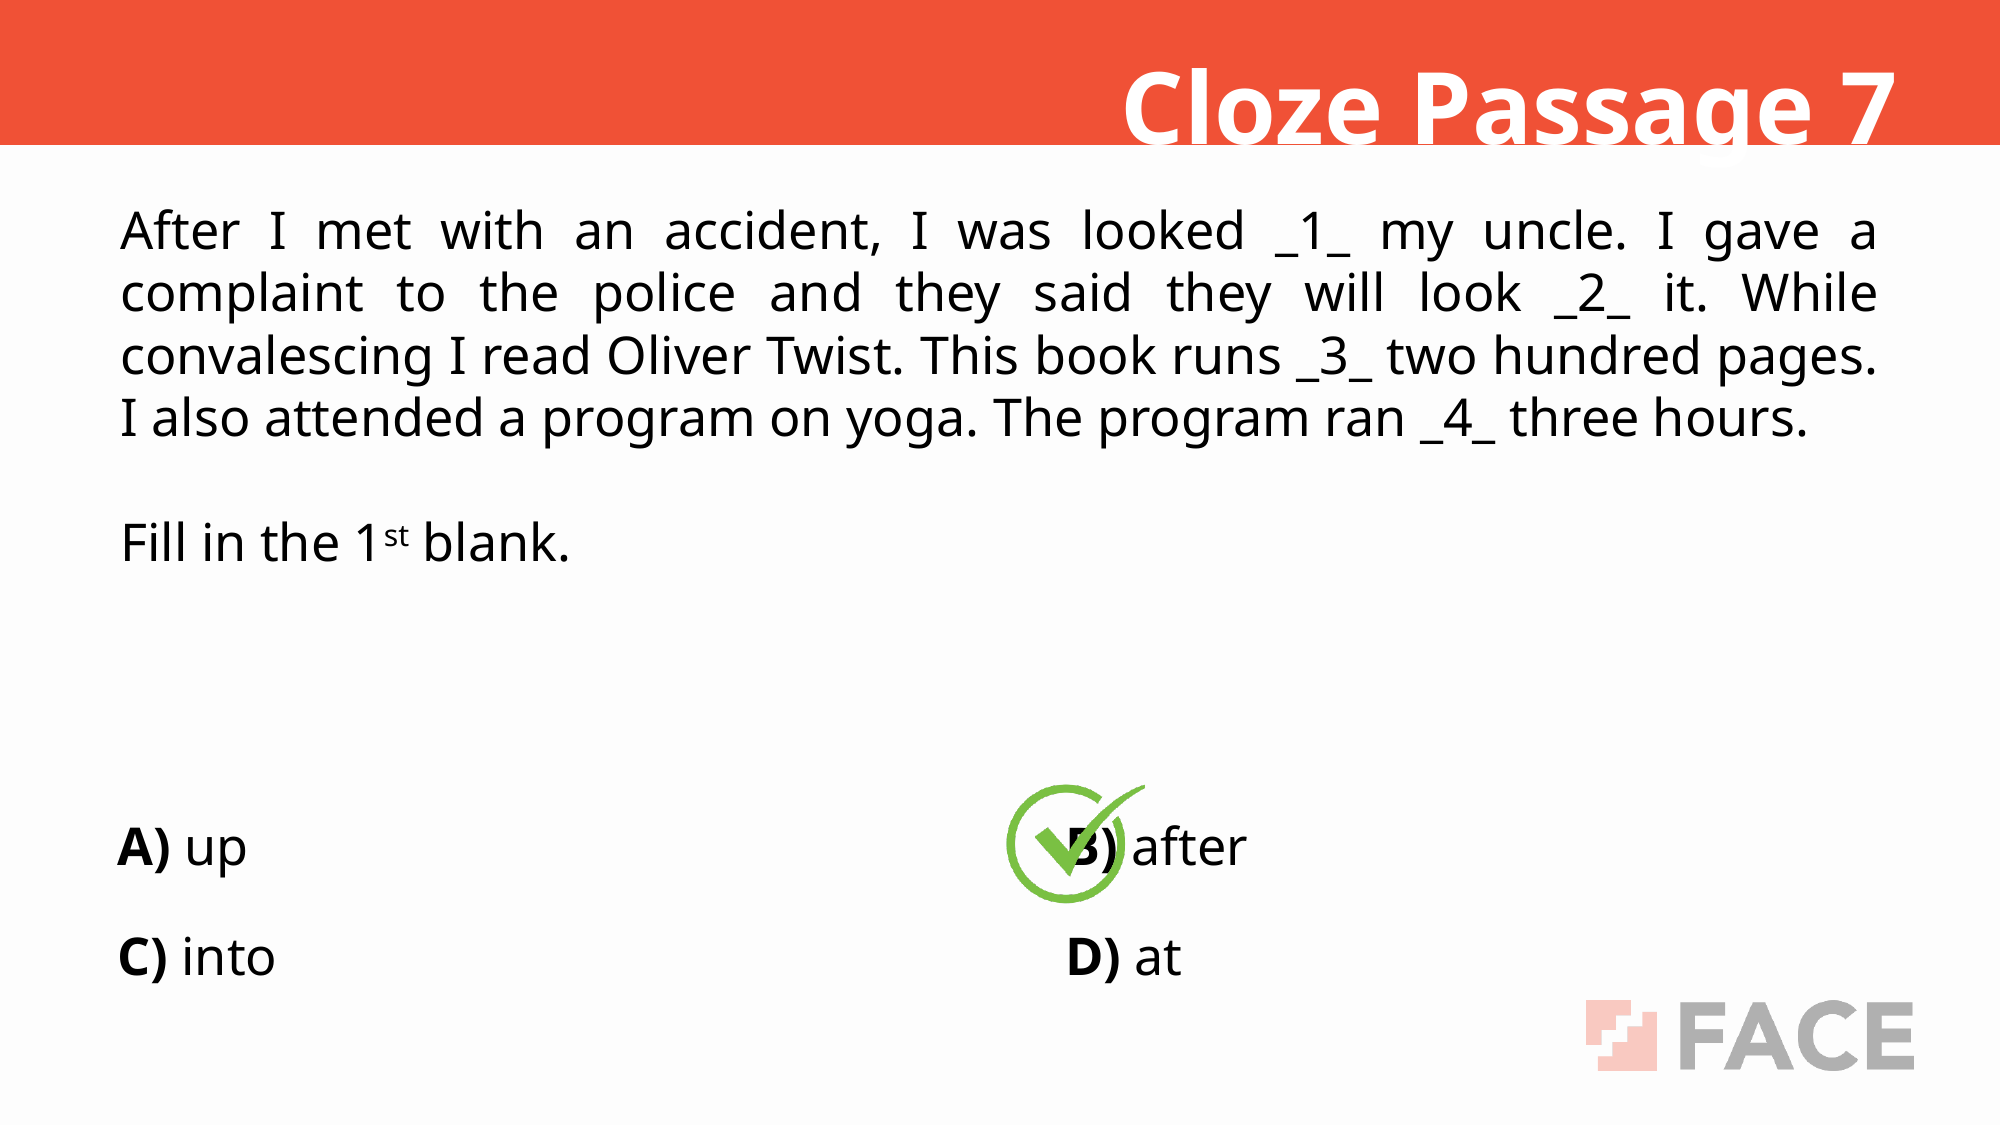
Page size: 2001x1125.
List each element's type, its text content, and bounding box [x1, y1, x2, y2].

text_box [0, 0, 2000, 147]
text_box B) after [1154, 774, 1907, 884]
picture [999, 768, 1151, 919]
text_box Cloze Passage 7 [638, 37, 1914, 173]
picture [1586, 1000, 1914, 1072]
text_box D) at [1049, 884, 1907, 994]
text_box After I met with an accident, I was looked _1_ my uncle. I gave a complaint to the police and they said they will look _2_ it. While convalescing I read Oliver Twist. This book runs _3_ two hundred pages. I also attended a program on yoga. The program ran _4_ three hours. Fill in the 1st blank. [105, 189, 1895, 580]
text_box C) into [102, 884, 963, 994]
text_box A) up [102, 774, 963, 884]
